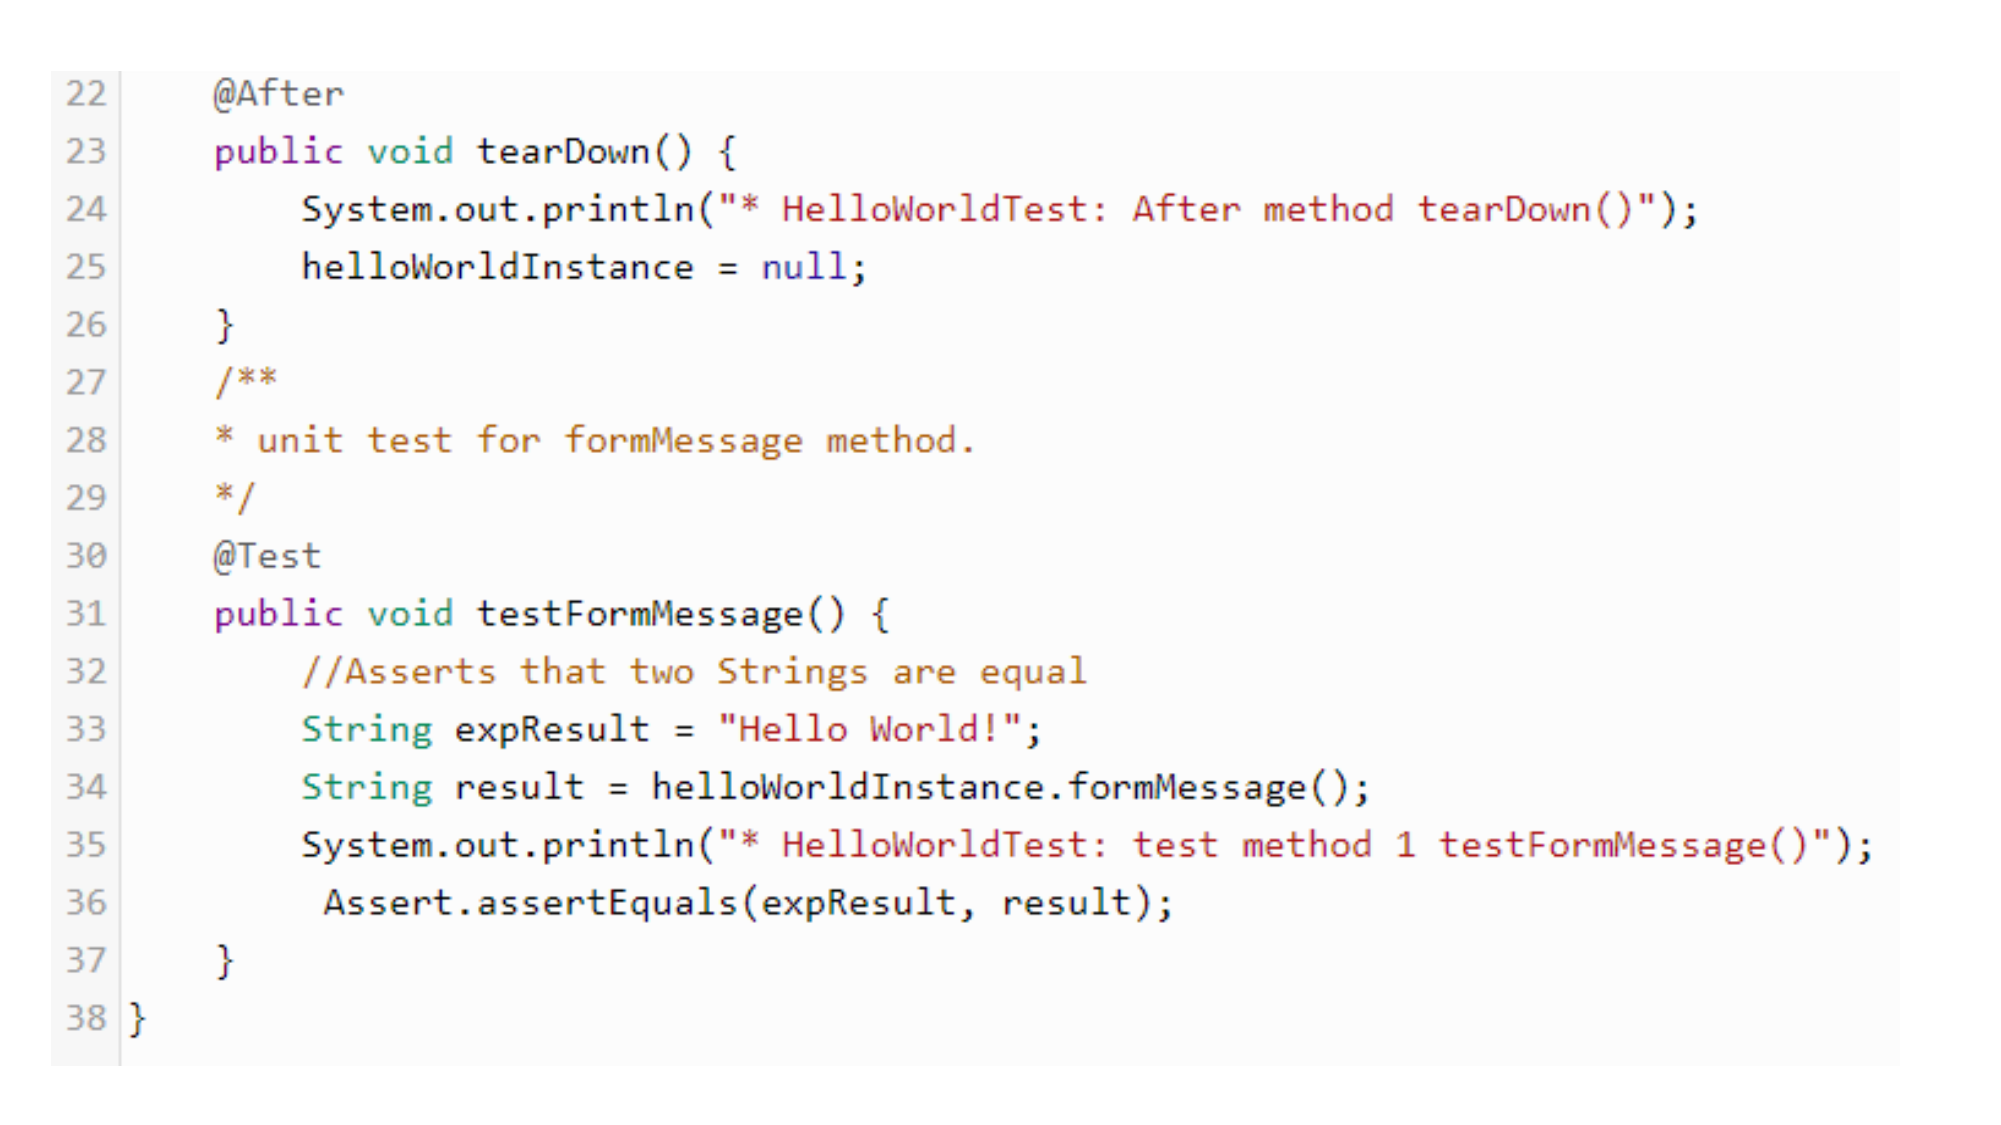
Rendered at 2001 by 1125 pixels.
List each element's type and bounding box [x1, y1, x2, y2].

picture [51, 71, 1900, 1066]
